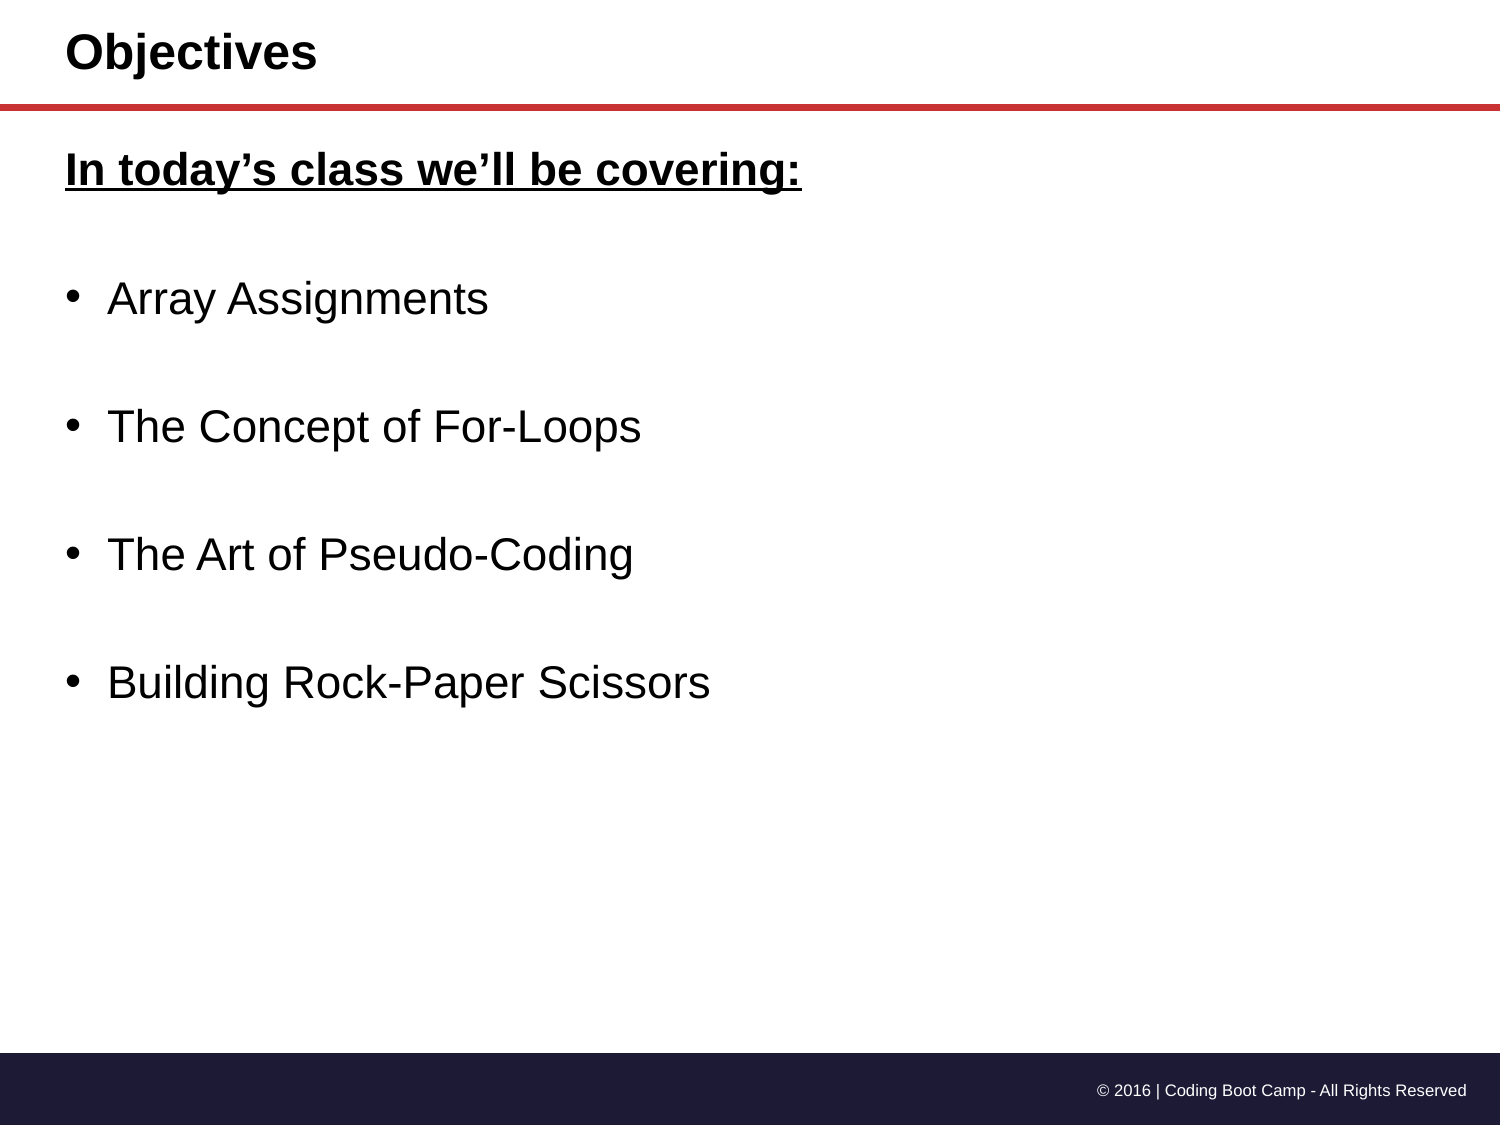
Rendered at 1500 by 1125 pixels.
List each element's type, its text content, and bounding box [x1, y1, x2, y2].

title Objectives [50, 0, 948, 108]
text_box In today’s class we’ll be covering: Array Assignments The Concept of For-Loops The Art of Pseudo-Coding Building Rock-Paper Scissors [49, 125, 1484, 1035]
